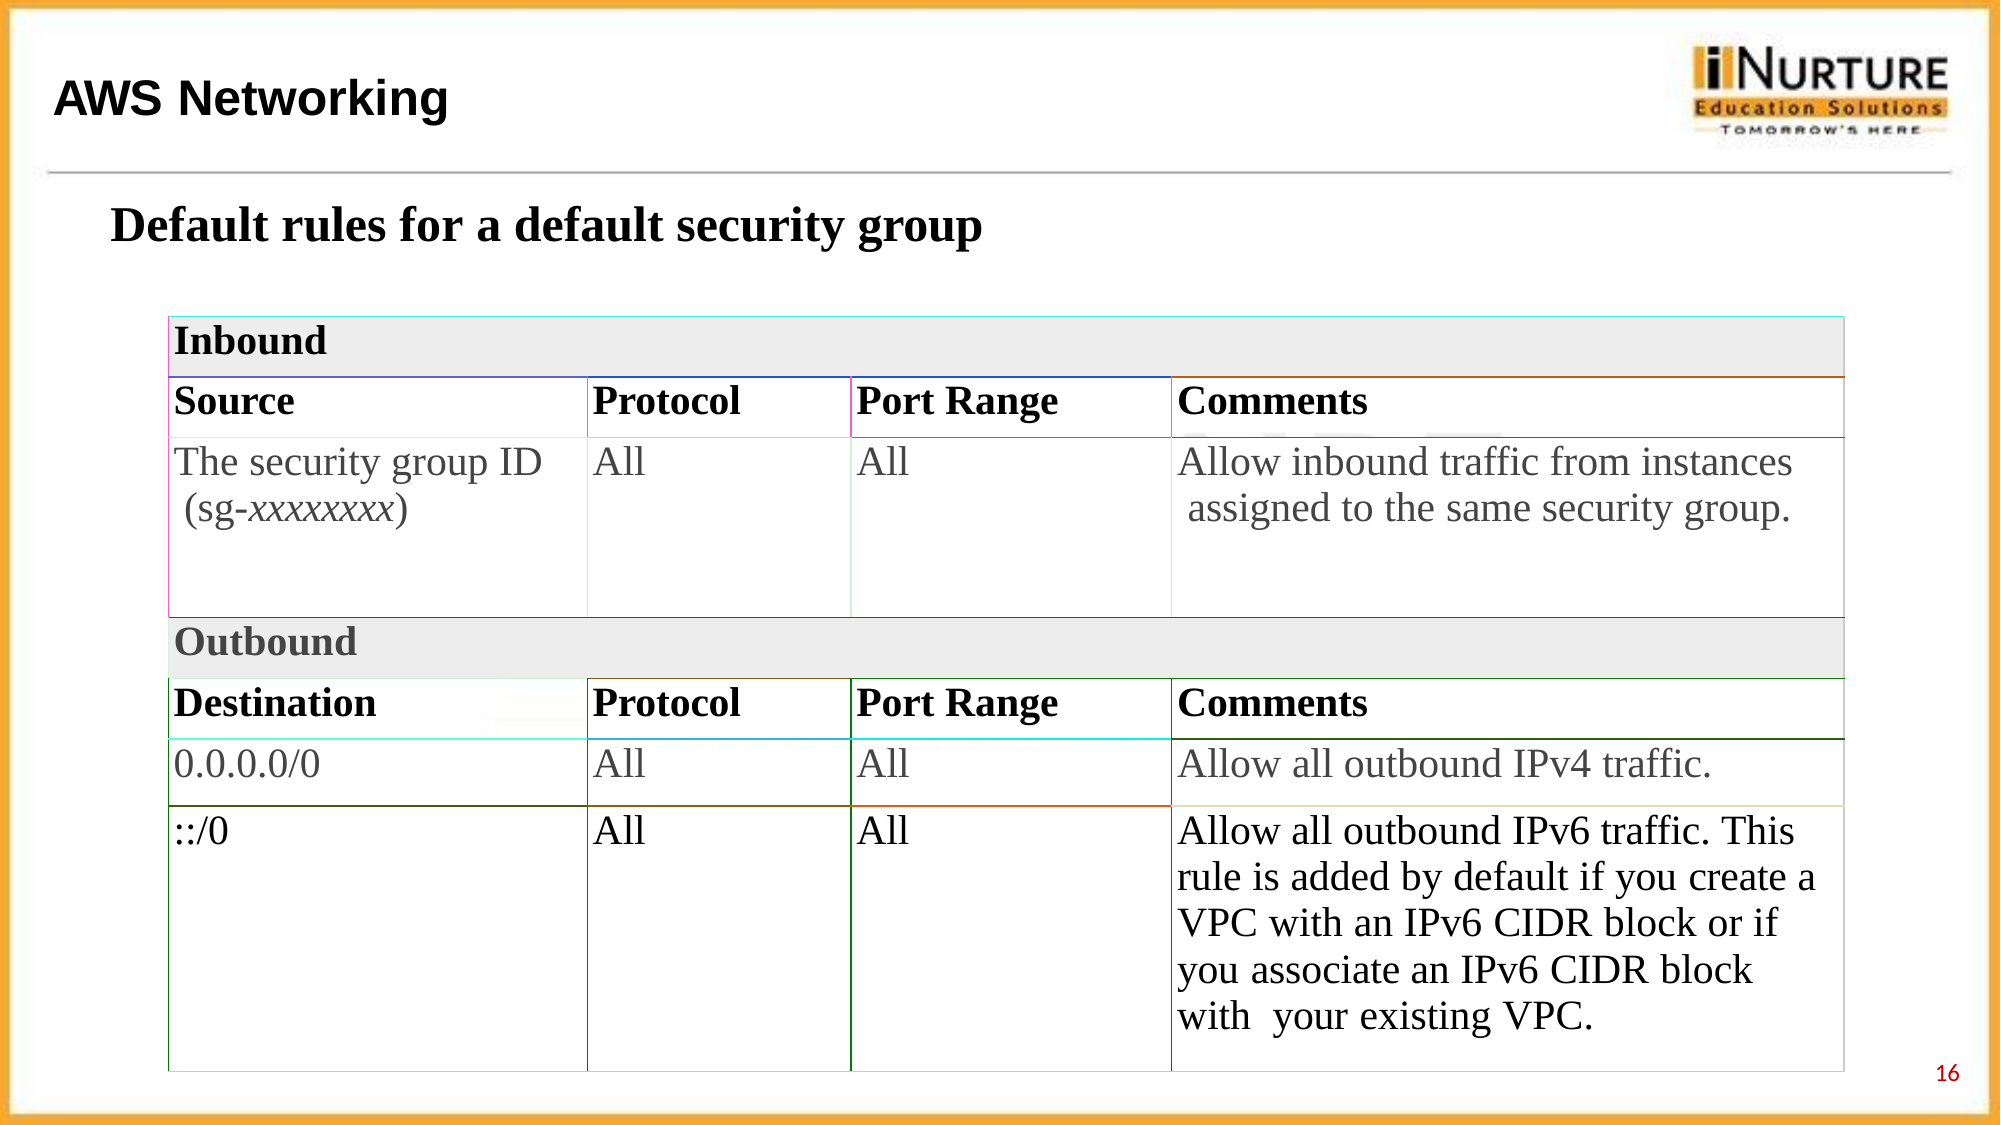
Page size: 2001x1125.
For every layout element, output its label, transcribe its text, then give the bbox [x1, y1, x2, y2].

table_cell Destination [169, 679, 587, 738]
table_cell All [852, 438, 1171, 617]
slide_number 21 [1928, 1060, 1967, 1125]
picture [0, 0, 2000, 1125]
table_cell The security group ID (sg-xxxxxxxx) [169, 438, 587, 617]
table_cell Outbound [169, 618, 1843, 678]
title AWS Networking [50, 63, 456, 254]
table_cell All [588, 438, 850, 617]
table_cell Allow all outbound IPv4 traffic. [1172, 740, 1843, 805]
table_cell All [852, 807, 1171, 1071]
table_cell Allow all outbound IPv6 traffic. This rule is added by default if you create a VPC with an IPv6 CIDR block or if you associate an IPv6 CIDR block with your existing VPC. [1172, 807, 1843, 1071]
table_cell Protocol [588, 679, 850, 738]
table_cell 0.0.0.0/0 [169, 740, 587, 805]
table_cell Protocol [588, 378, 850, 437]
table_cell Comments [1172, 378, 1843, 437]
table_cell Comments [1172, 679, 1843, 738]
table_cell All [852, 740, 1171, 805]
table_cell Port Range [852, 679, 1171, 738]
table_cell Allow inbound traffic from instances assigned to the same security group. [1172, 438, 1843, 617]
text_box Default rules for a default security group [456, 188, 986, 251]
table_cell All [588, 740, 850, 805]
table_header Inbound [169, 317, 1843, 376]
table_cell Source [169, 378, 587, 437]
table_cell All [588, 807, 850, 1071]
table_cell Port Range [852, 378, 1171, 437]
table_cell ::/0 [169, 807, 587, 1071]
